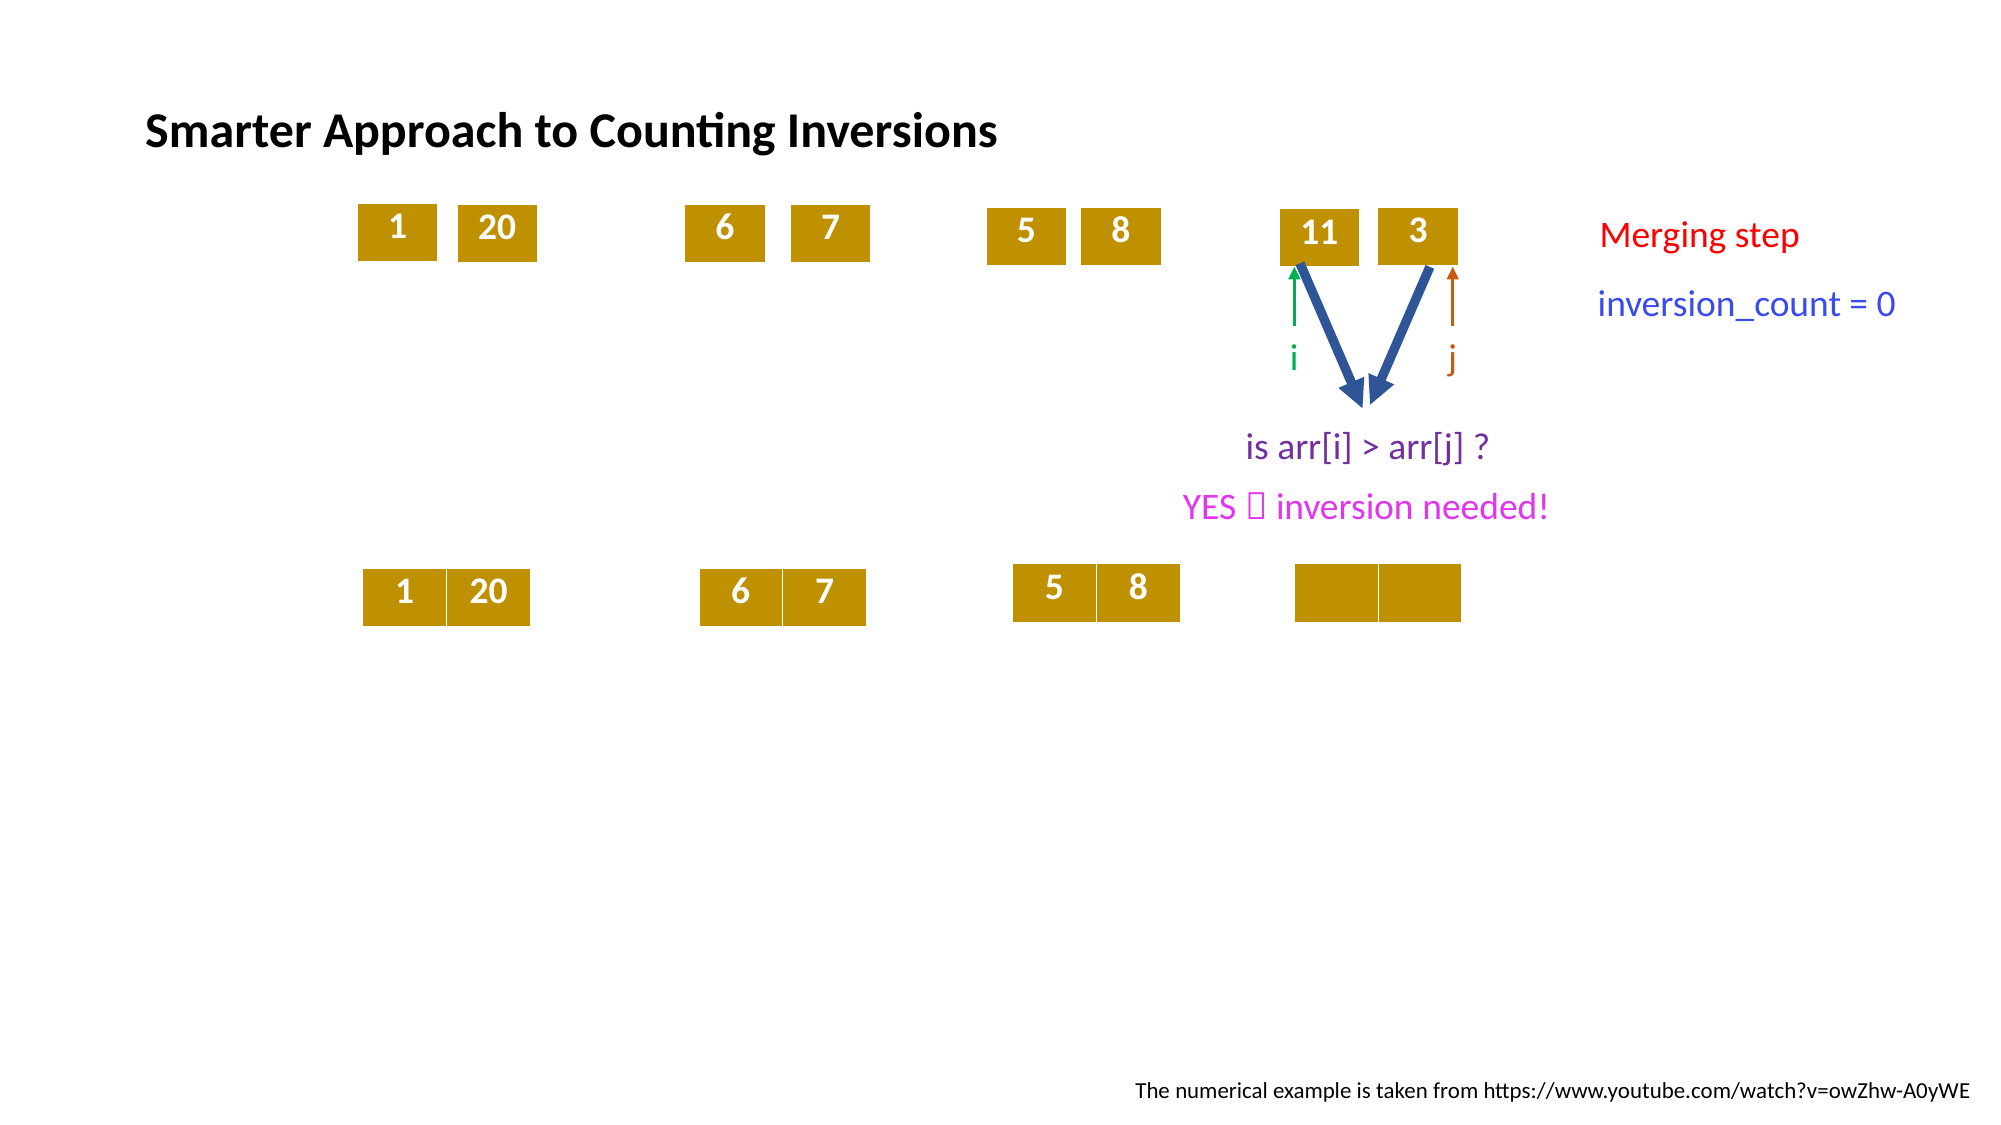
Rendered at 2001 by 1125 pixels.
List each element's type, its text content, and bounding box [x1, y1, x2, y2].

text_box j [1433, 325, 1471, 386]
table_header [1295, 564, 1378, 622]
table_header 8 [1081, 208, 1161, 265]
table_header 1 [358, 204, 437, 261]
text_box inversion_count = 0 [1582, 271, 1950, 332]
table_header 3 [1378, 208, 1458, 265]
text_box The numerical example is taken from https://www.youtube.com/watch?v=owZhw-A0yWE [1120, 1068, 2000, 1125]
table_header 6 [685, 205, 765, 262]
table_header 20 [447, 569, 530, 626]
table_header [1379, 564, 1461, 622]
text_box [1370, 266, 1430, 405]
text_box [1299, 263, 1363, 409]
table_header 5 [987, 208, 1066, 265]
table_header 1 [363, 569, 446, 626]
table_header 7 [783, 569, 866, 626]
table_header 8 [1097, 564, 1180, 622]
table_header 5 [1013, 564, 1096, 622]
table_header 6 [700, 569, 782, 626]
text_box Smarter Approach to Counting Inversions [130, 90, 1199, 165]
table_header 11 [1280, 209, 1359, 266]
table_header 7 [791, 205, 870, 262]
text_box is arr[i] > arr[j] ? [1230, 415, 1510, 474]
text_box Merging step [1584, 202, 1996, 263]
table_header 20 [458, 205, 537, 262]
text_box YES  inversion needed! [1168, 474, 1632, 534]
text_box i [1275, 325, 1299, 386]
